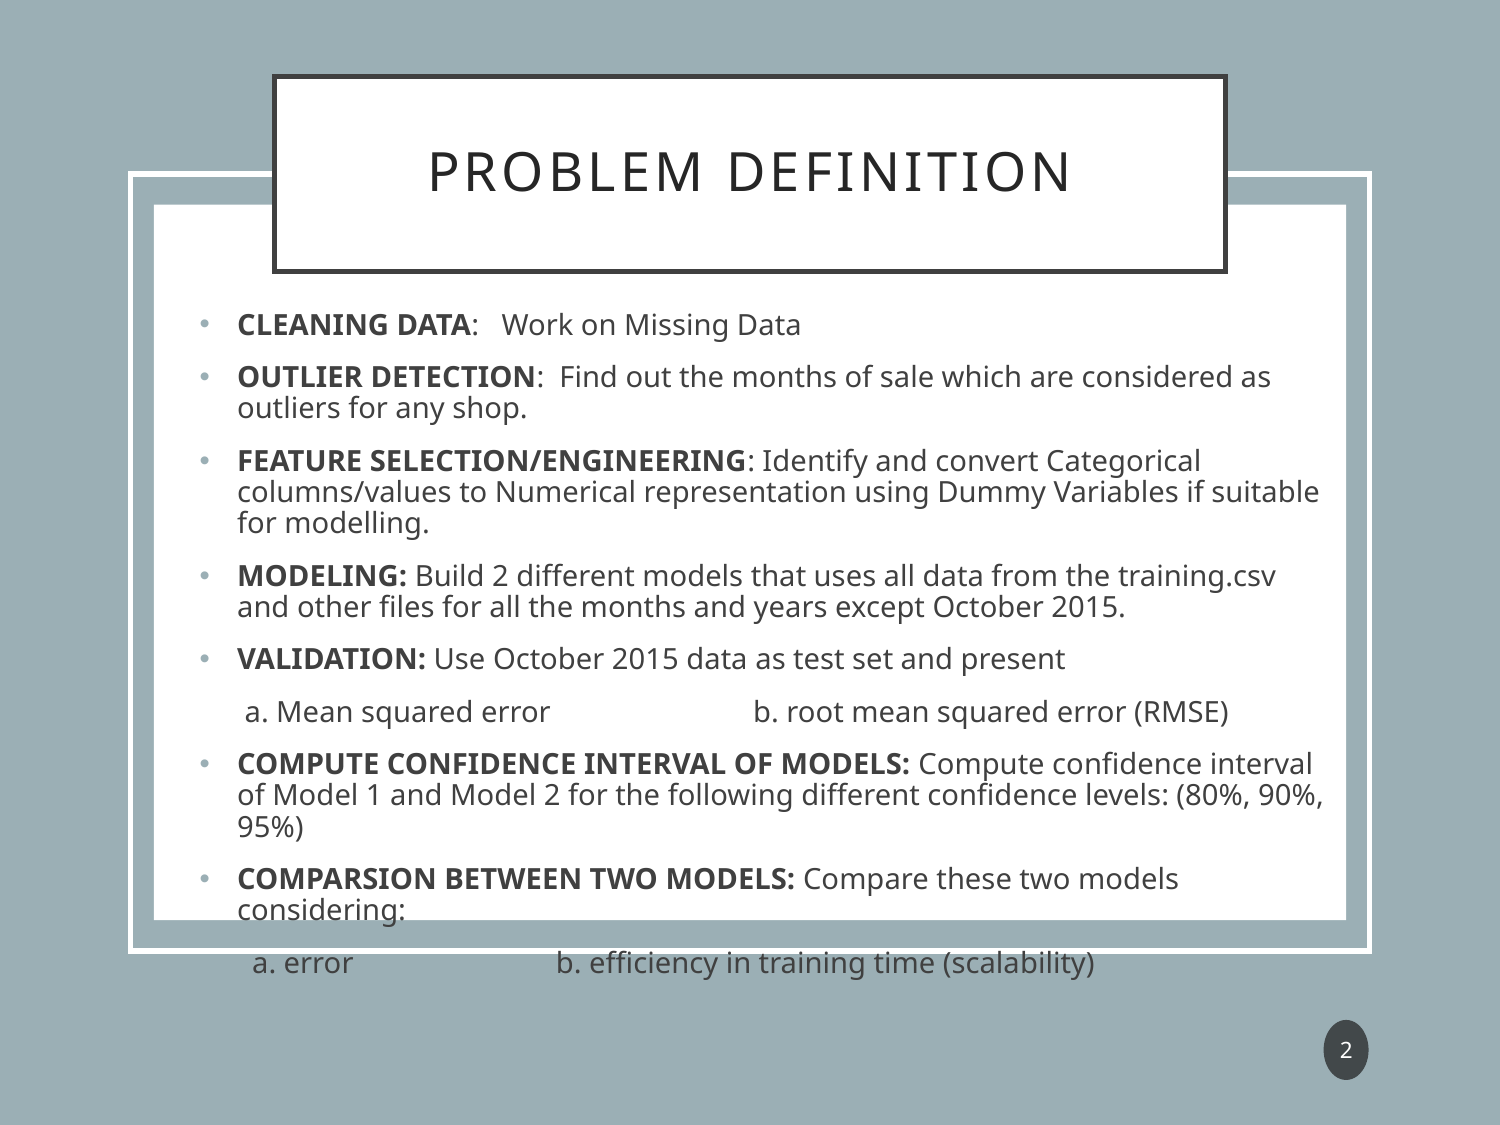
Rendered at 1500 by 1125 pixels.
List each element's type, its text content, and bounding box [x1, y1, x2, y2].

list CLEANING DATA: Work on Missing Data OUTLIER DETECTION: Find out the months of sale which are considered as outliers for any shop. FEATURE SELECTION/ENGINEERING: Identify and convert Categorical columns/values to Numerical representation using Dummy Variables if suitable for modelling. MODELING: Build 2 different models that uses all data from the training.csv and other files for all the months and years except October 2015. VALIDATION: Use October 2015 data as test set and present a. Mean squared error b. root mean squared error (RMSE) COMPUTE CONFIDENCE INTERVAL OF MODELS: Compute confidence interval of Model 1 and Model 2 for the following different confidence levels: (80%, 90%, 95%) COMPARSION BETWEEN TWO MODELS: Compare these two models considering: a. error b. efficiency in training time (scalability) [184, 302, 1347, 921]
title Problem Definition [272, 74, 1228, 274]
text_box [130, 173, 1370, 952]
text_box [0, 0, 1500, 1125]
slide_number 2 [1323, 1019, 1369, 1080]
